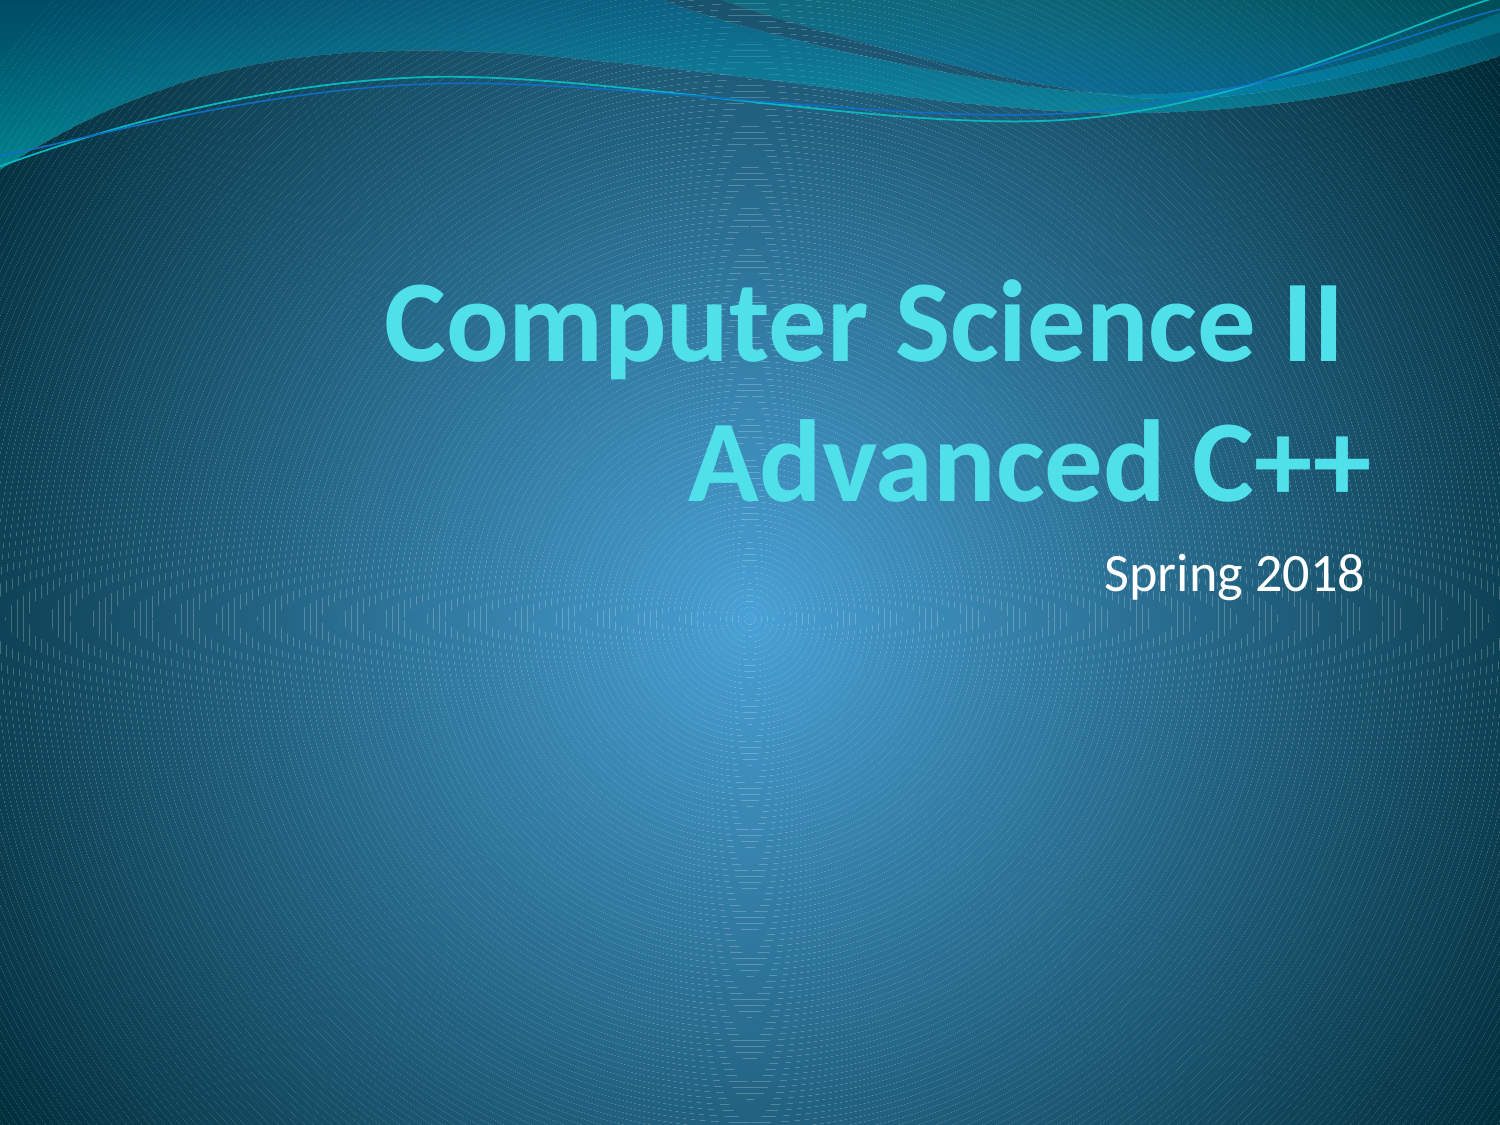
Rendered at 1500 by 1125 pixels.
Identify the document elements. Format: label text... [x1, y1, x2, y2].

title Computer Science II Advanced C++ [87, 224, 1376, 525]
subtitle Spring 2018 [87, 529, 1376, 818]
